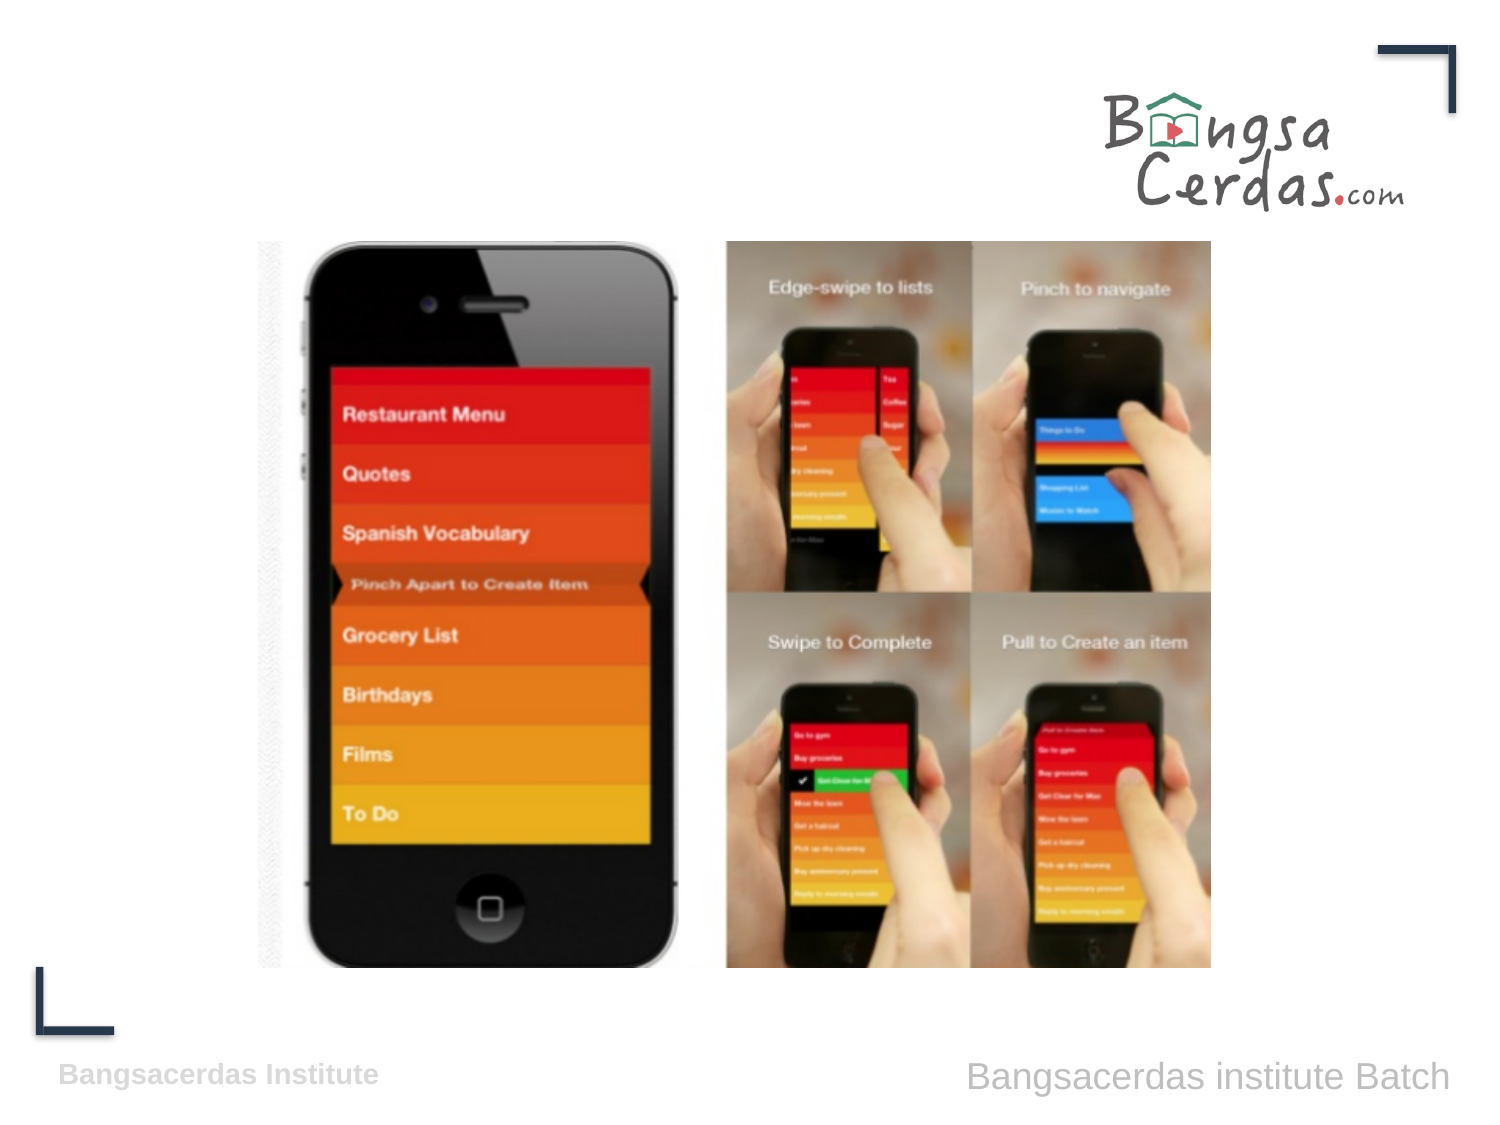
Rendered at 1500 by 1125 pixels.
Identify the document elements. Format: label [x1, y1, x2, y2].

picture [258, 240, 1211, 968]
